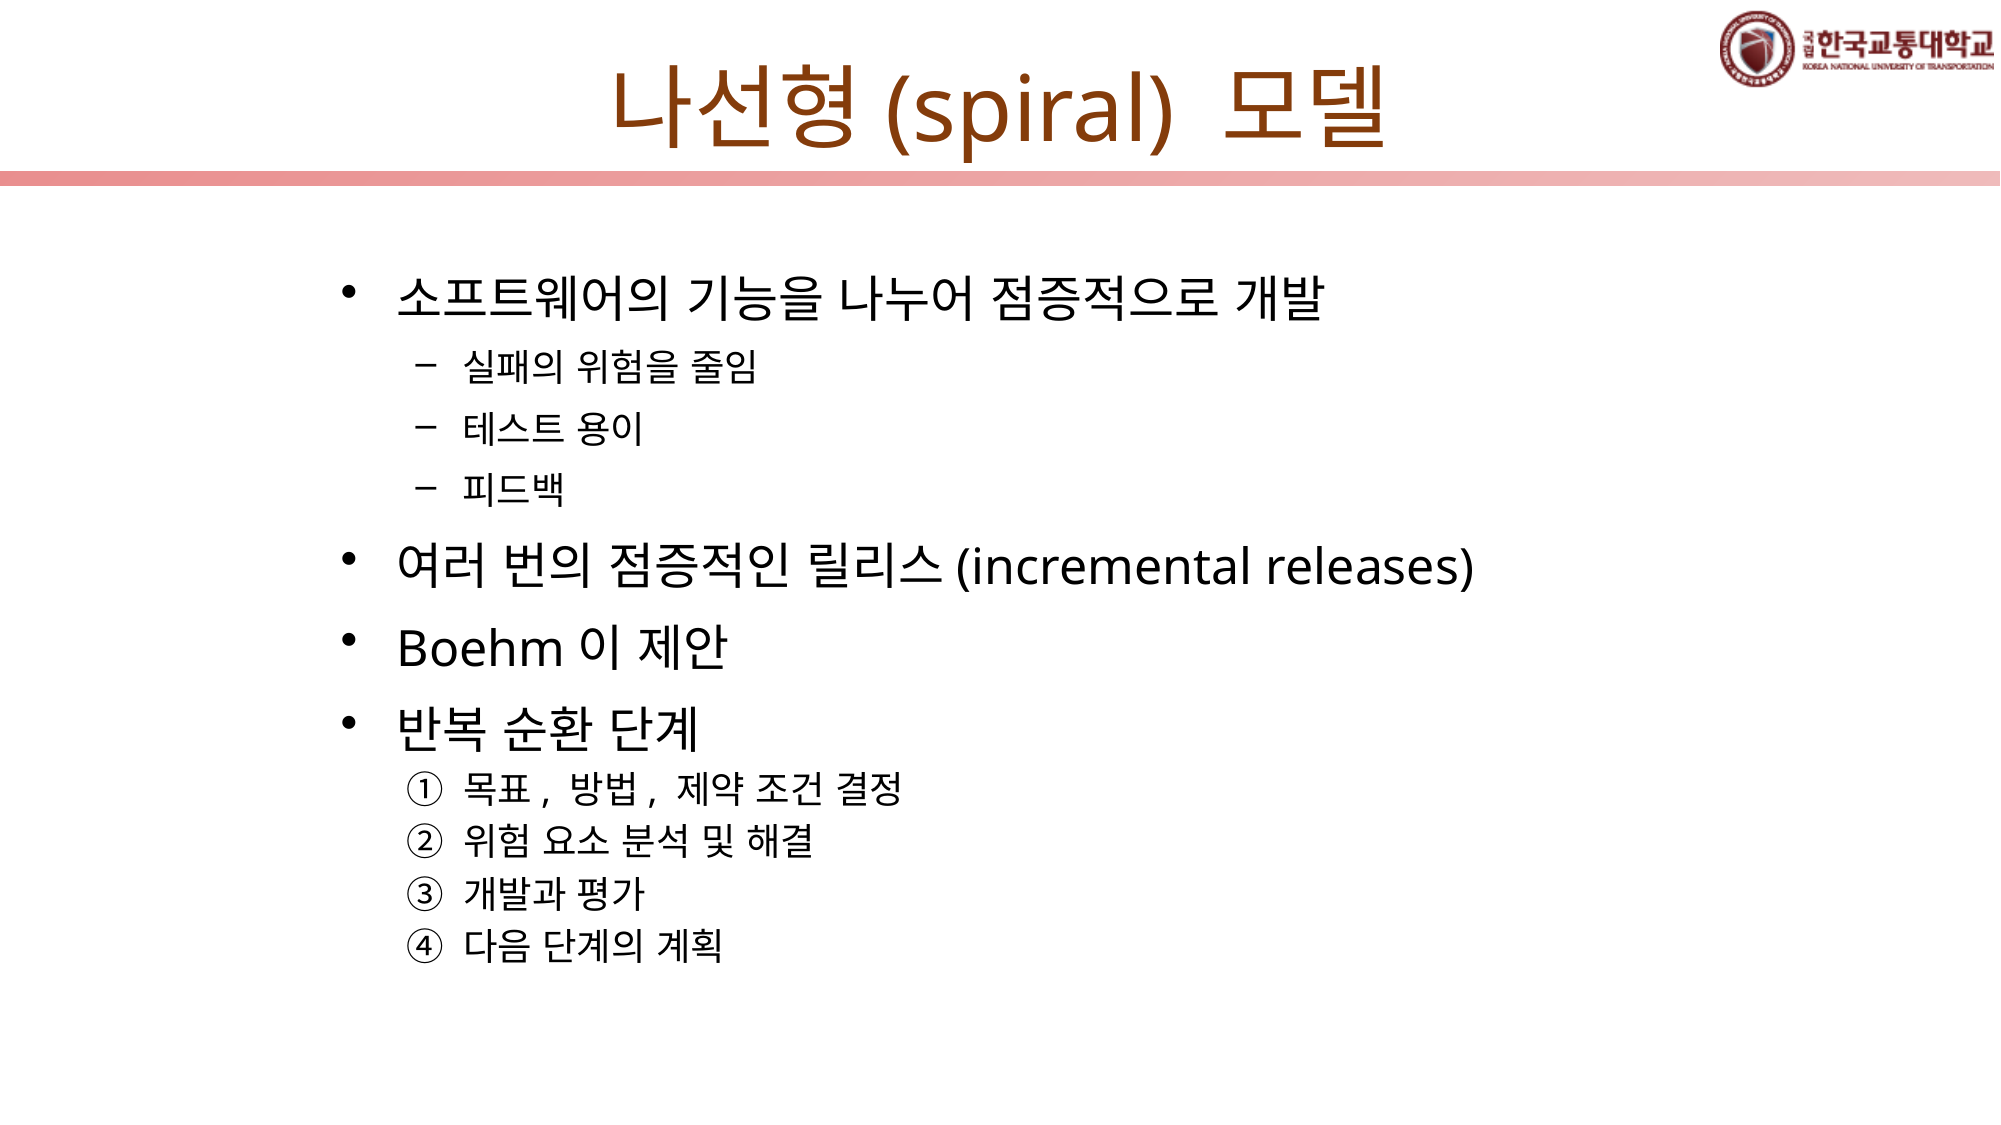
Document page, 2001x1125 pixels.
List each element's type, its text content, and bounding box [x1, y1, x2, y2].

title 나선형(spiral) 모델 [324, 35, 1676, 188]
text_box 소프트웨어의 기능을 나누어 점증적으로 개발 실패의 위험을 줄임 테스트 용이 피드백 여러 번의 점증적인 릴리스(incremental releases) Boehm이 제안 반복 순환 단계 ① 목표, 방법, 제약 조건 결정 ② 위험 요소 분석 및 해결 ③ 개발과 평가 ④ 다음 단계의 계획 [325, 248, 1676, 1012]
picture [1720, 5, 1994, 92]
